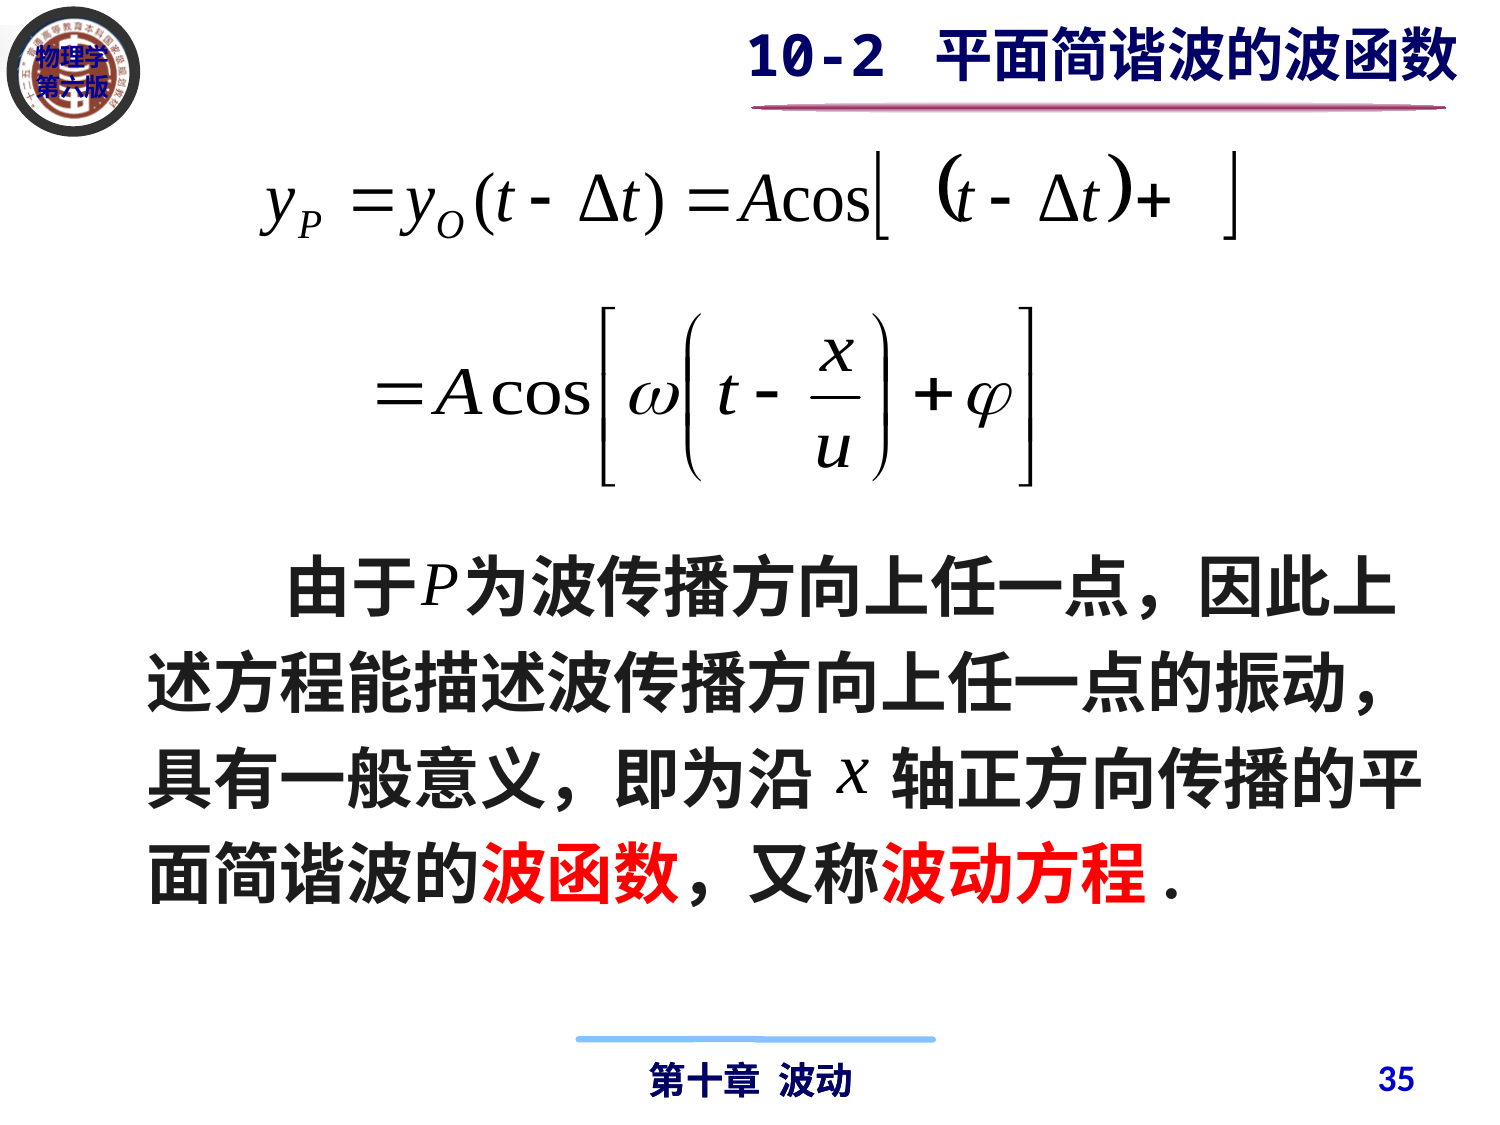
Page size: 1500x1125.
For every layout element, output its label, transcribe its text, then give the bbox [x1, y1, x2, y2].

picture [17, 17, 129, 126]
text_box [357, 295, 1056, 496]
slide_number 35 [1080, 1046, 1431, 1107]
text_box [248, 150, 1246, 253]
text_box 10-2 平面简谐波的波函数 [730, 10, 1483, 96]
text_box [751, 101, 1447, 114]
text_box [131, 521, 1453, 920]
